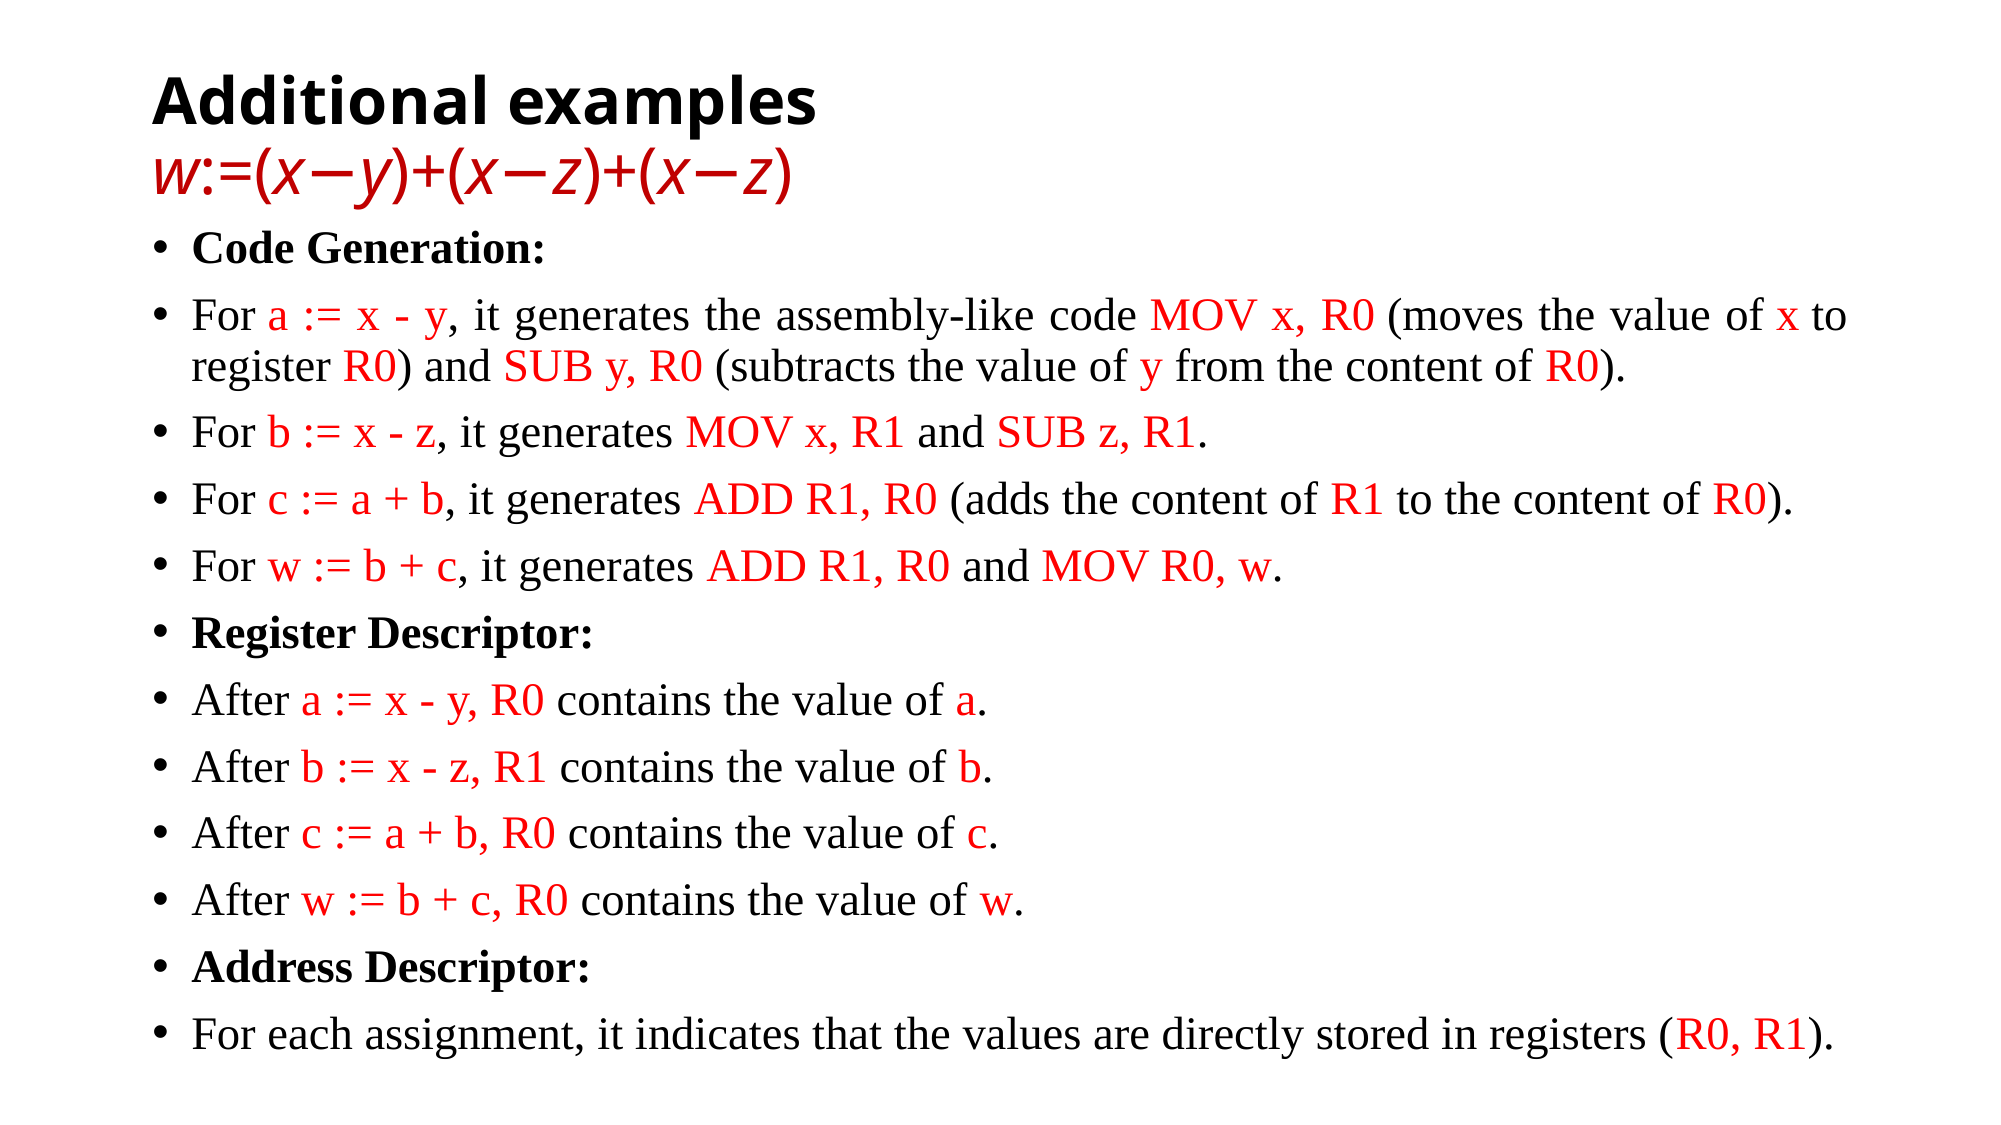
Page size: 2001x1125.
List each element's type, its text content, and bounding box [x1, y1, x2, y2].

list Code Generation: For a := x - y, it generates the assembly-like code MOV x, R0 (moves the value of x to register R0) and SUB y, R0 (subtracts the value of y from the content of R0). For b := x - z, it generates MOV x, R1 and SUB z, R1. For c := a + b, it generates ADD R1, R0 (adds the content of R1 to the content of R0). For w := b + c, it generates ADD R1, R0 and MOV R0, w. Register Descriptor: After a := x - y, R0 contains the value of a. After b := x - z, R1 contains the value of b. After c := a + b, R0 contains the value of c. After w := b + c, R0 contains the value of w. Address Descriptor: For each assignment, it indicates that the values are directly stored in registers (R0, R1). [137, 216, 1863, 1097]
title Additional examples w:=(x−y)+(x−z)+(x−z) [137, 59, 1863, 216]
